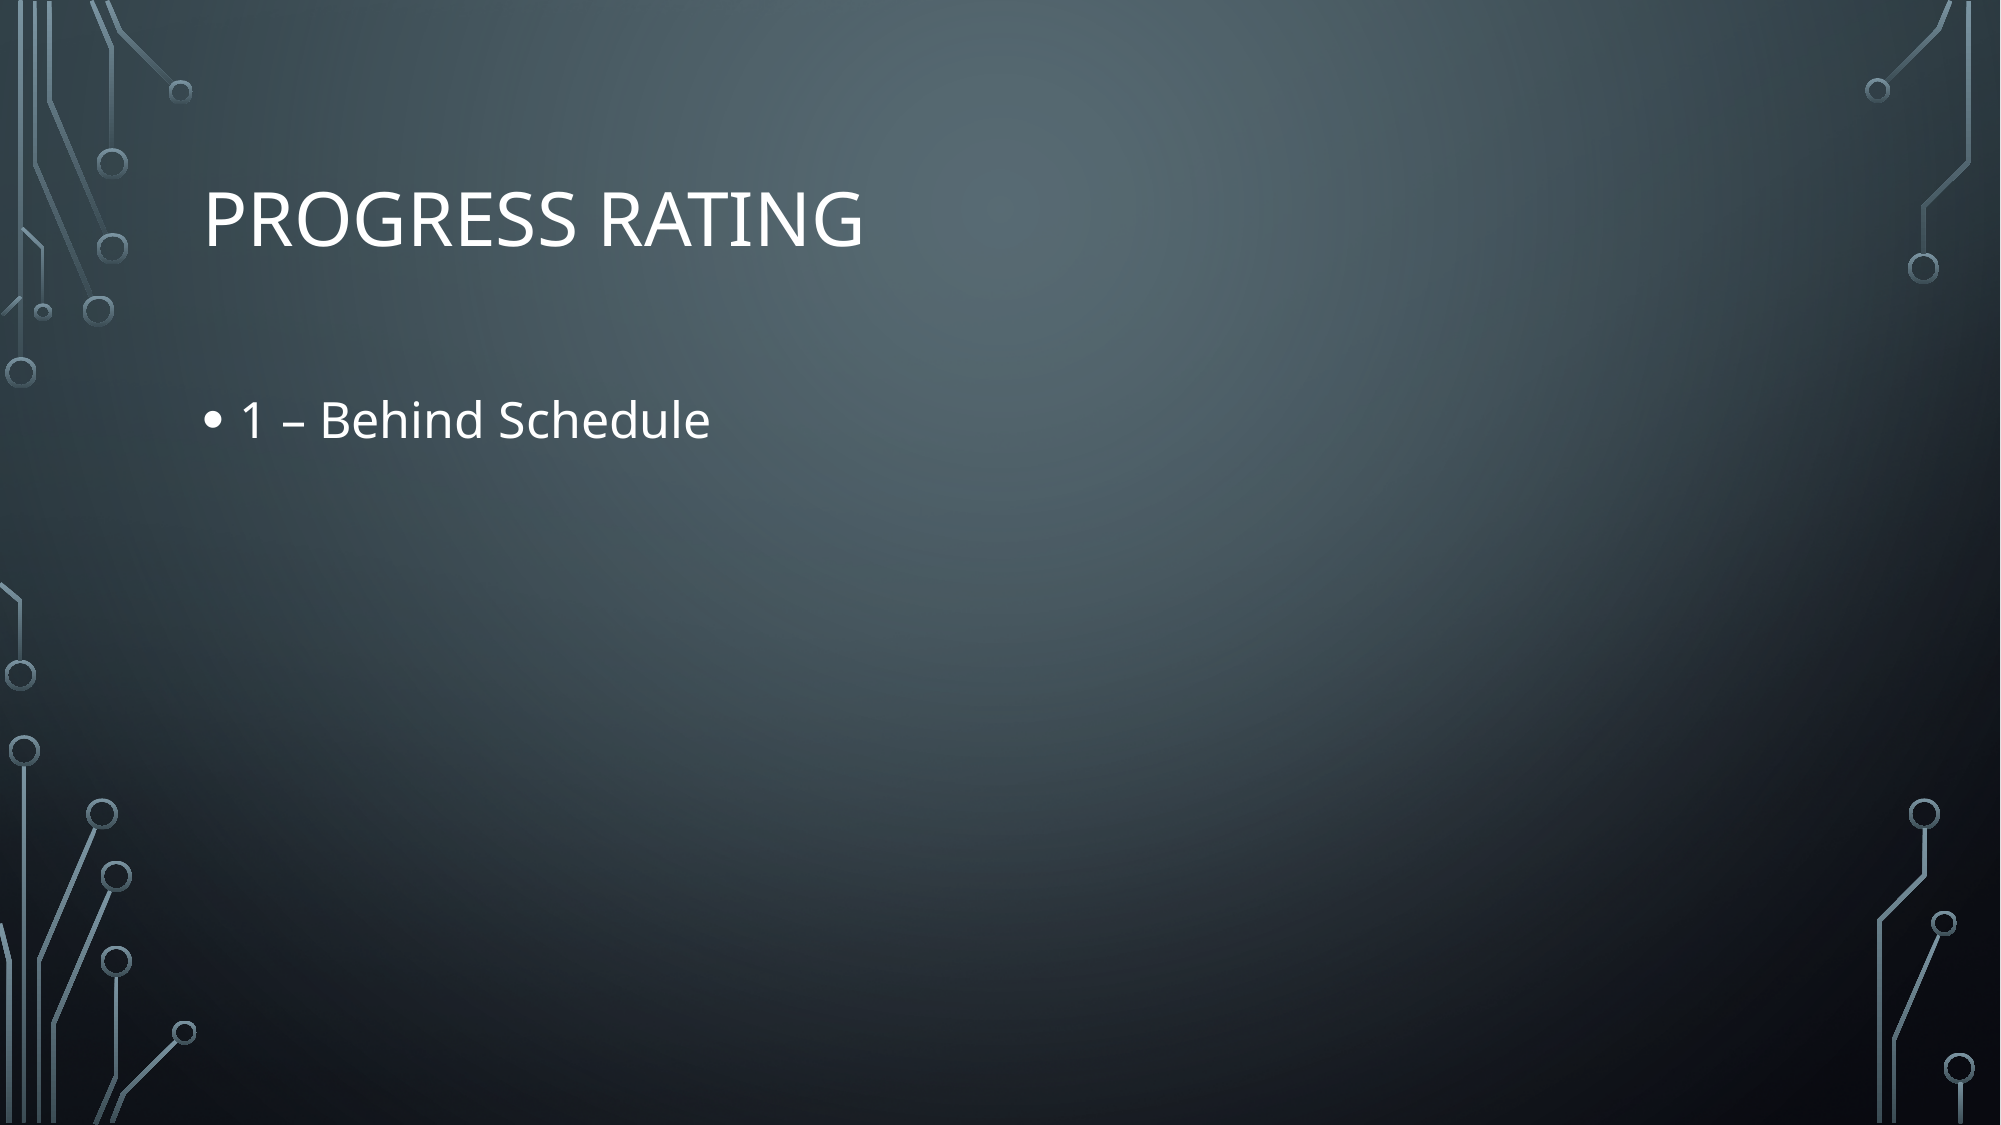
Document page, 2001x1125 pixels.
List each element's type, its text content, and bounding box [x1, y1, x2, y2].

title Progress Rating [187, 101, 1813, 344]
list 1 – Behind Schedule [187, 369, 1813, 950]
